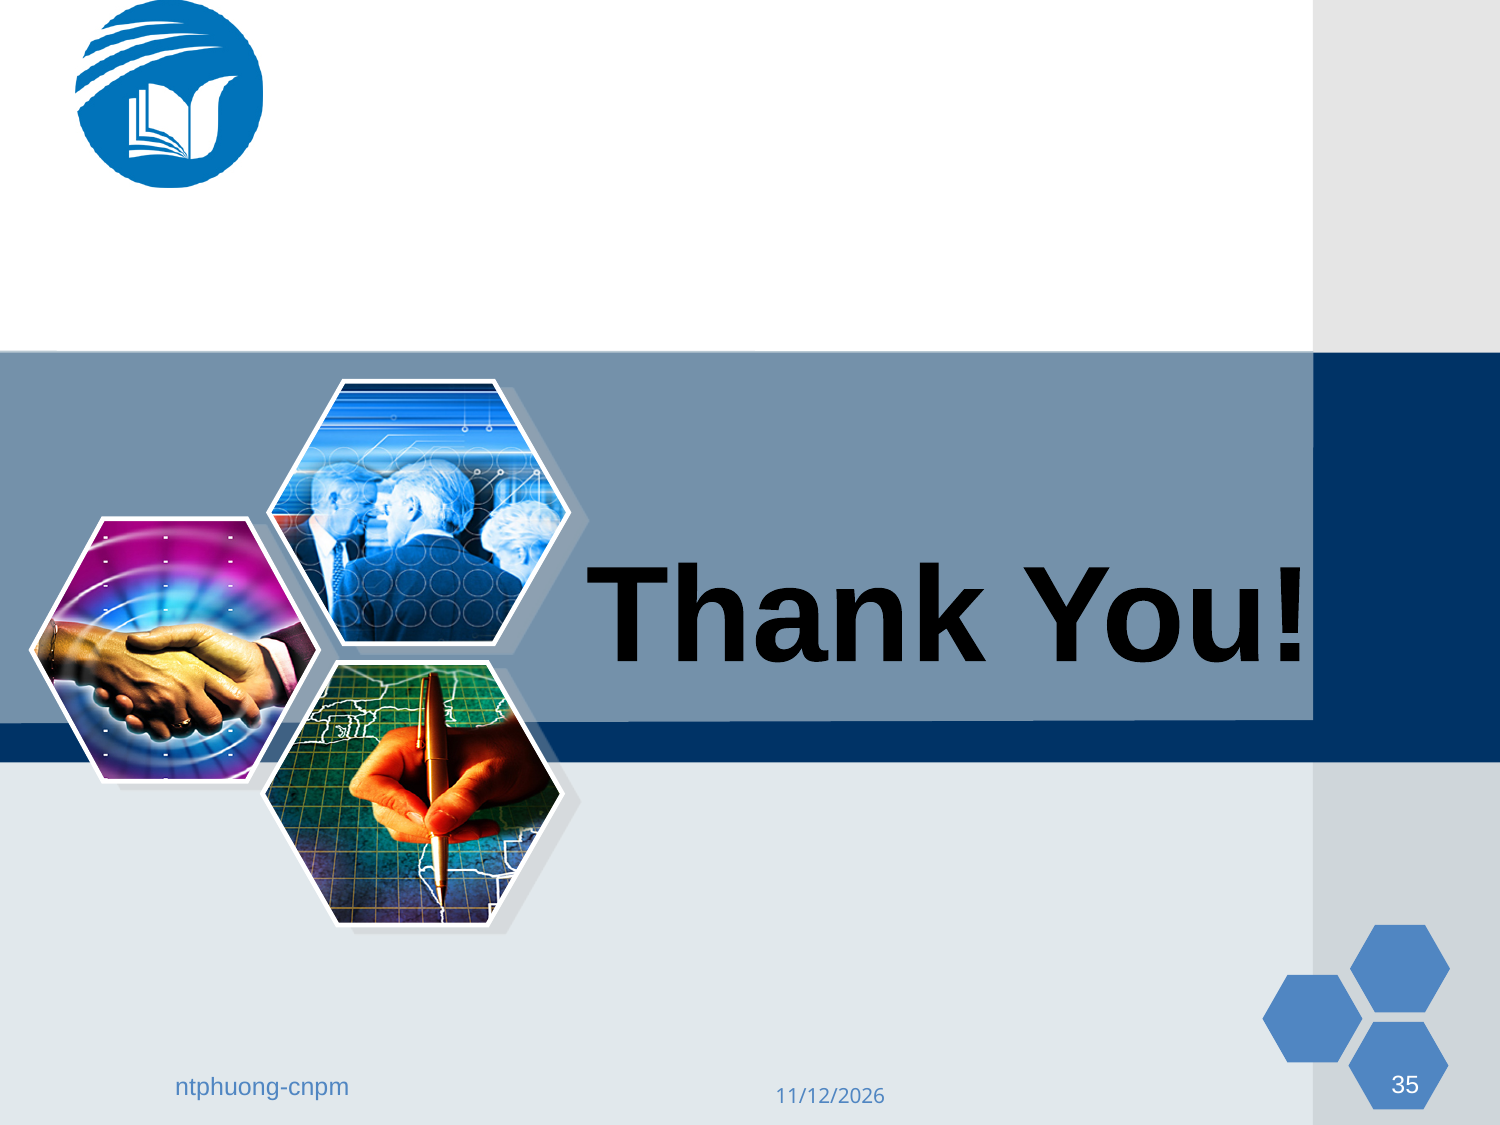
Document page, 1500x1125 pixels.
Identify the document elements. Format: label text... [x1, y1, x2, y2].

slide_number 35 [1346, 1060, 1435, 1102]
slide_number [549, 1074, 901, 1101]
picture [35, 522, 315, 778]
footer ntphuong-cnpm [49, 1062, 476, 1101]
picture [272, 384, 565, 641]
picture [74, 0, 263, 188]
picture [266, 665, 559, 922]
